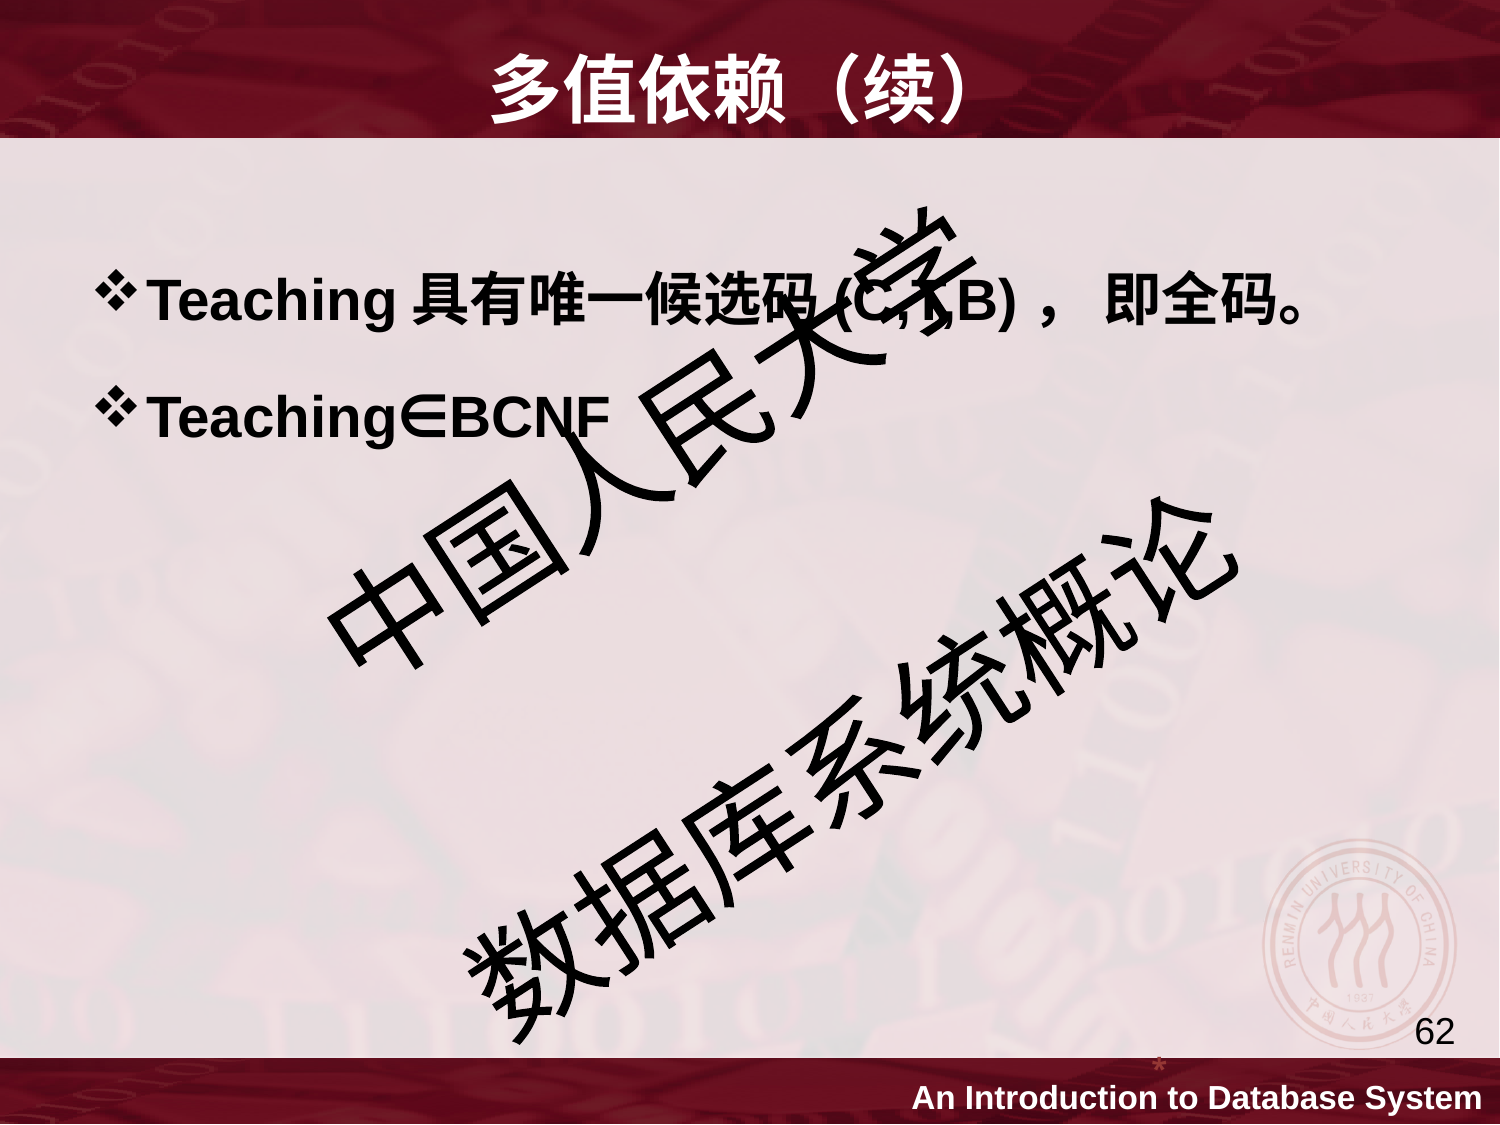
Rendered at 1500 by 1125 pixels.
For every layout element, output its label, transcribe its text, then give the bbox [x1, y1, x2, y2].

picture [0, 0, 1500, 1125]
text_box * [1136, 1042, 1430, 1093]
title 多值依赖（续） [74, 0, 1426, 181]
text_box [88, 1039, 443, 1082]
list Teaching具有唯一候选码(C,T,B)， 即全码。 Teaching∈BCNF [74, 219, 1426, 1017]
